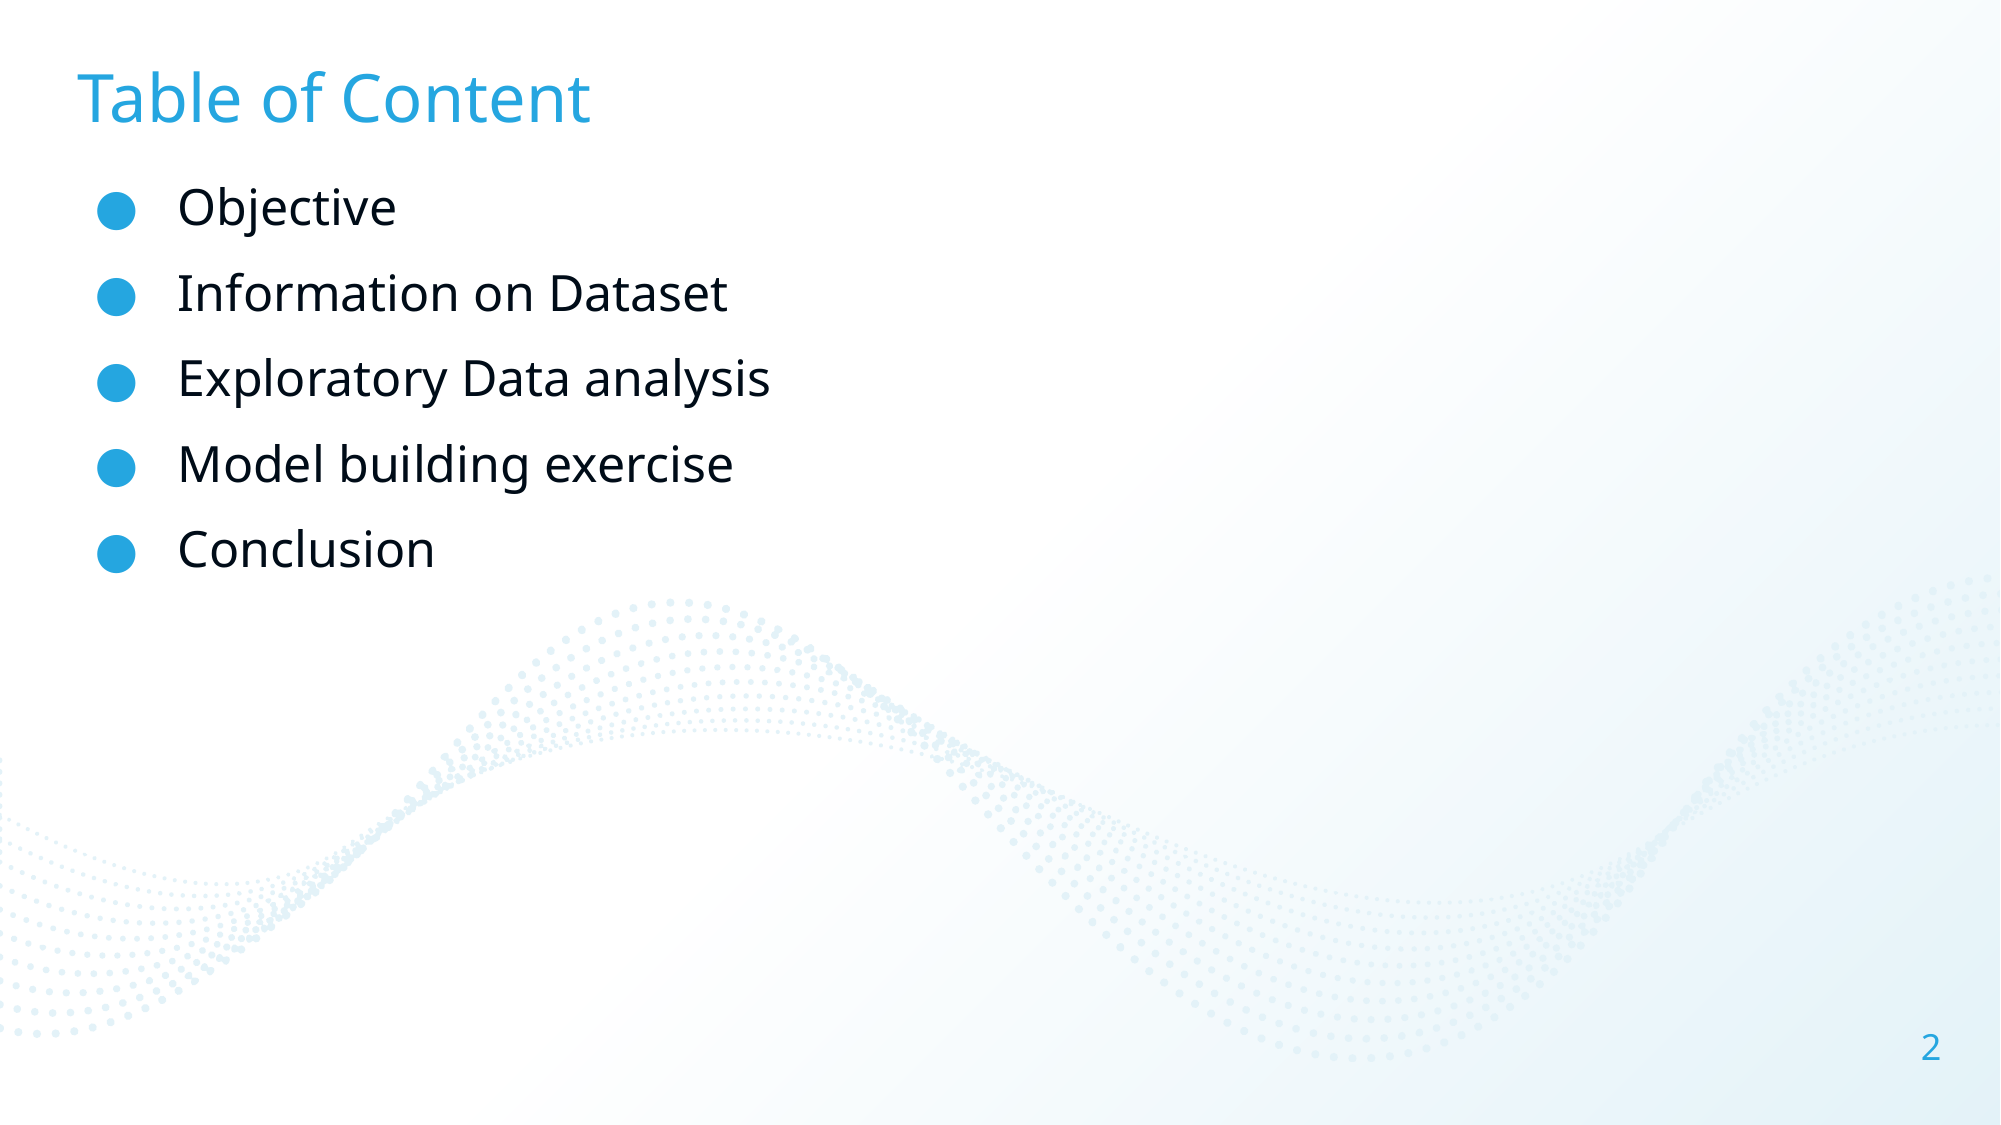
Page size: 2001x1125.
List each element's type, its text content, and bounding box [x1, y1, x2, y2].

slide_number 2 [1821, 1005, 1942, 1092]
title Table of Content [77, 50, 1896, 137]
list Objective Information on Dataset Exploratory Data analysis Model building exercise Conclusion [77, 166, 1896, 935]
